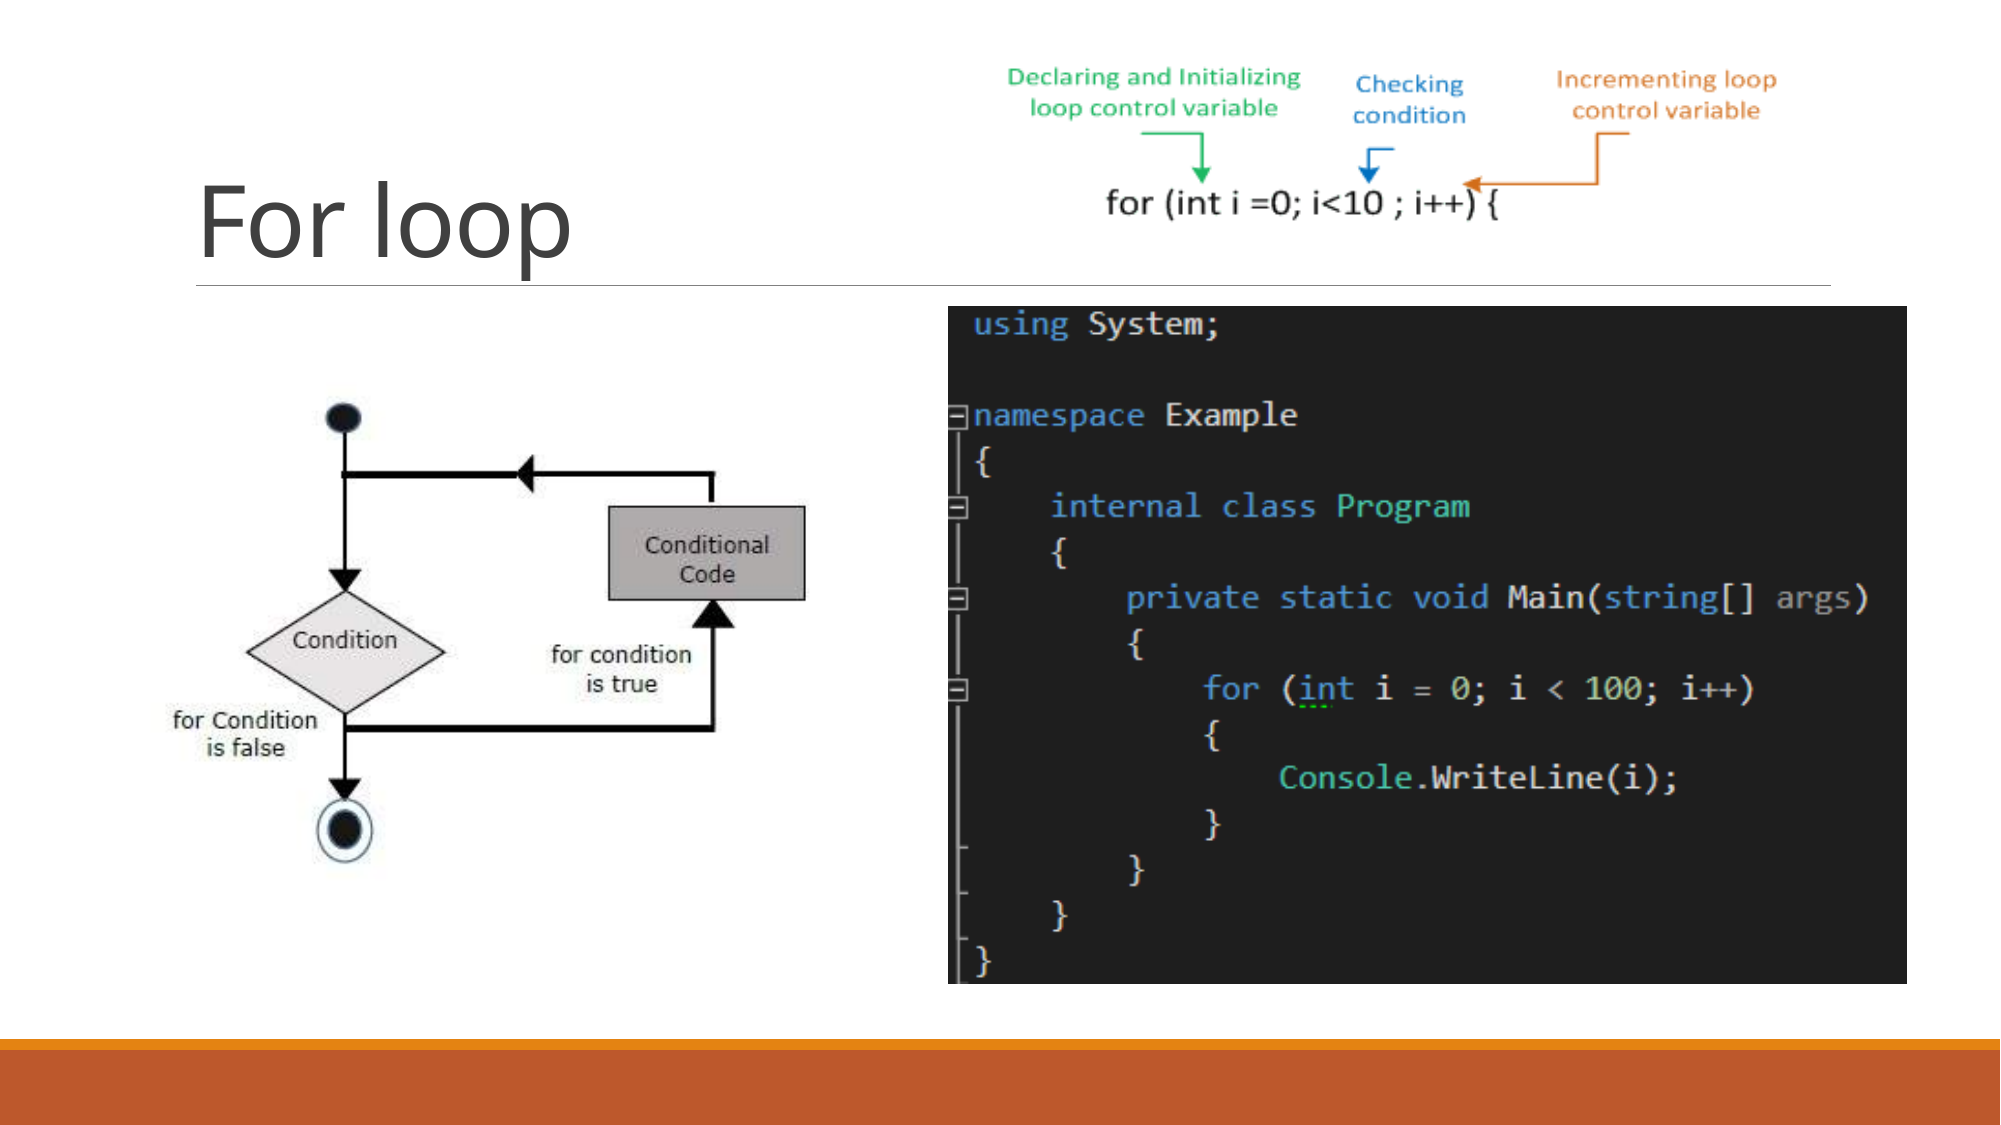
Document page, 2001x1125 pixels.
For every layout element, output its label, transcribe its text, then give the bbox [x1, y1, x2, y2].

picture [1004, 41, 1799, 242]
picture [948, 306, 1907, 984]
picture [93, 381, 871, 909]
title For loop [180, 47, 1830, 285]
